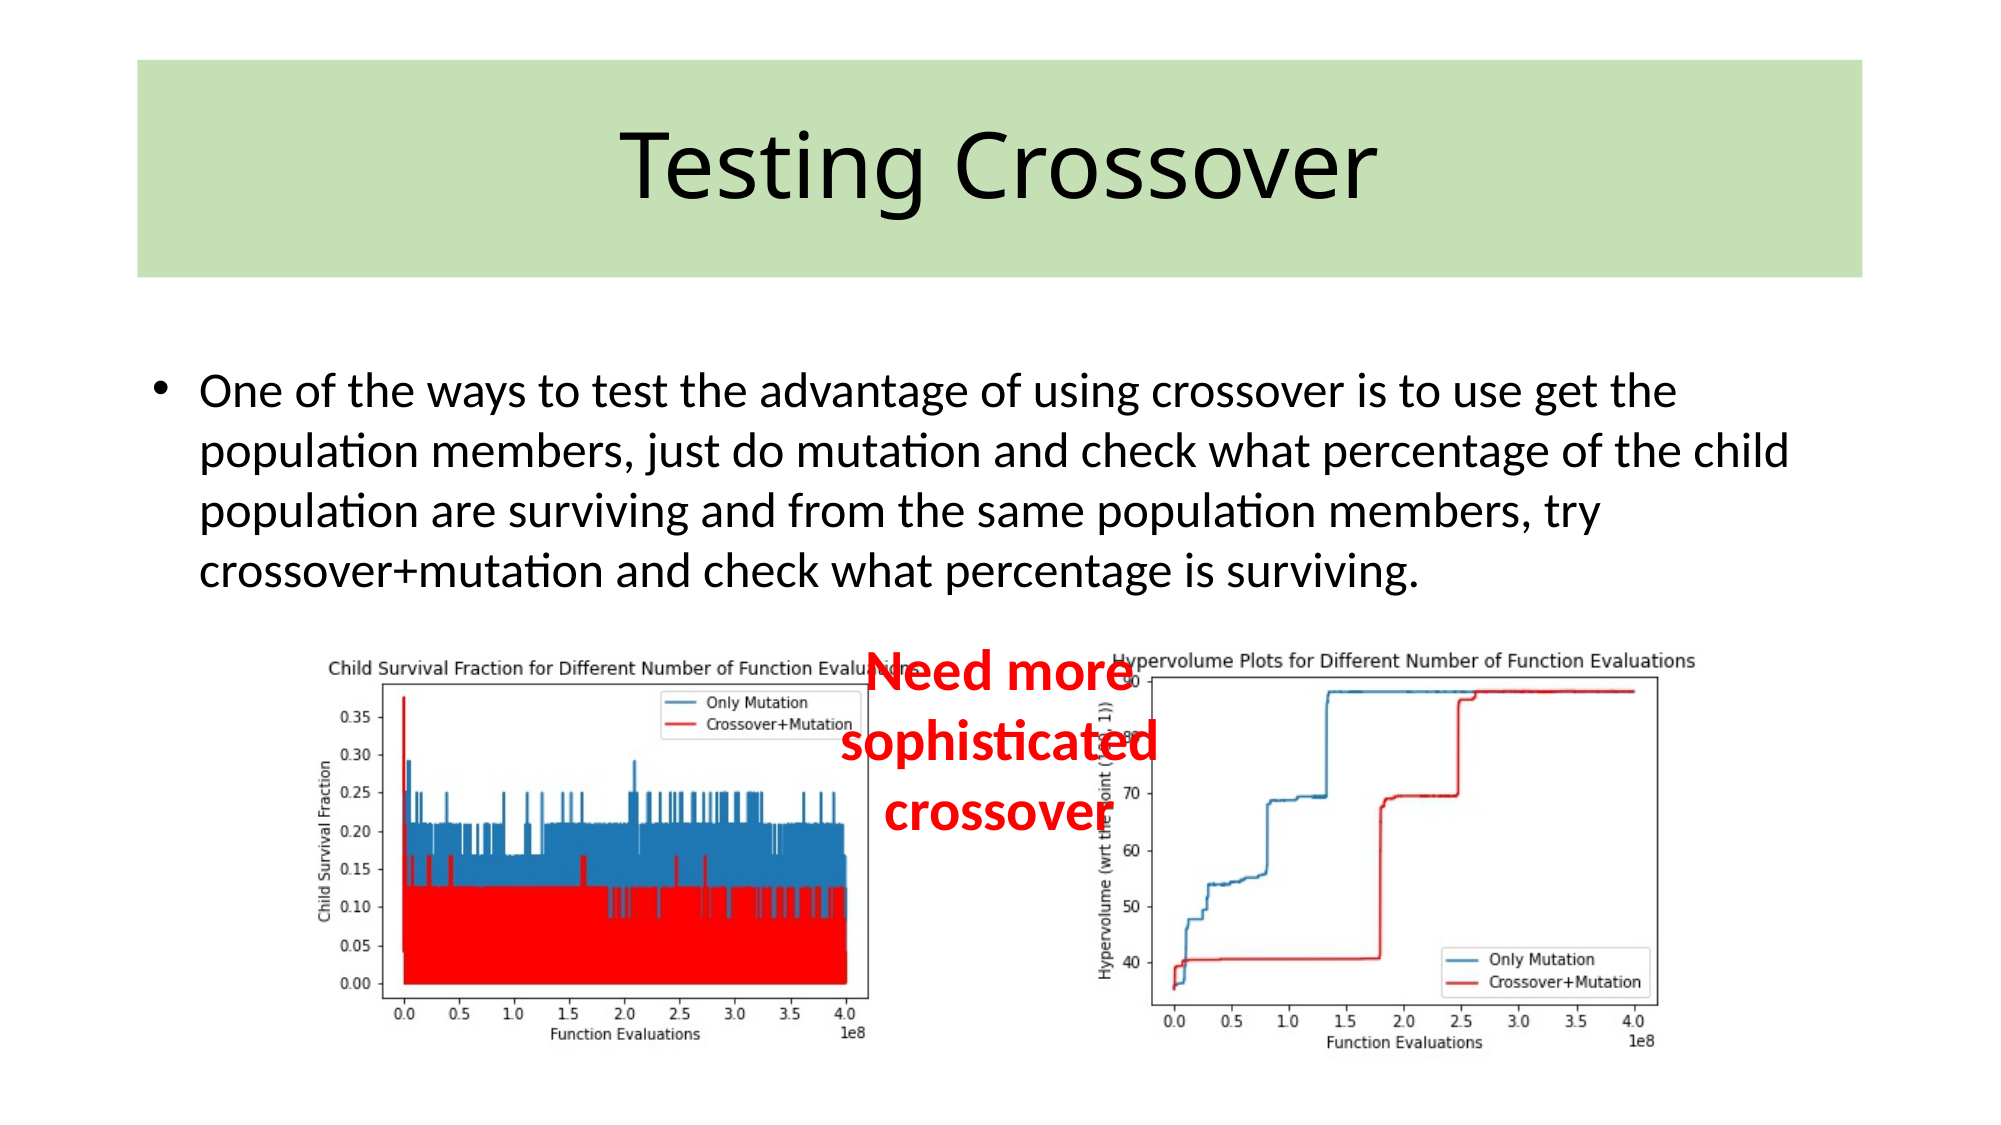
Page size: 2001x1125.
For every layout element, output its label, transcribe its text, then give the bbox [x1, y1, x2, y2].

title Testing Crossover [137, 59, 1863, 278]
picture [304, 633, 930, 1050]
text_box One of the ways to test the advantage of using crossover is to use get the population members, just do mutation and check what percentage of the child population are surviving and from the same population members, try crossover+mutation and check what percentage is surviving. [137, 349, 1863, 605]
picture [1070, 624, 1722, 1059]
text_box Need more sophisticated crossover [786, 624, 1070, 850]
